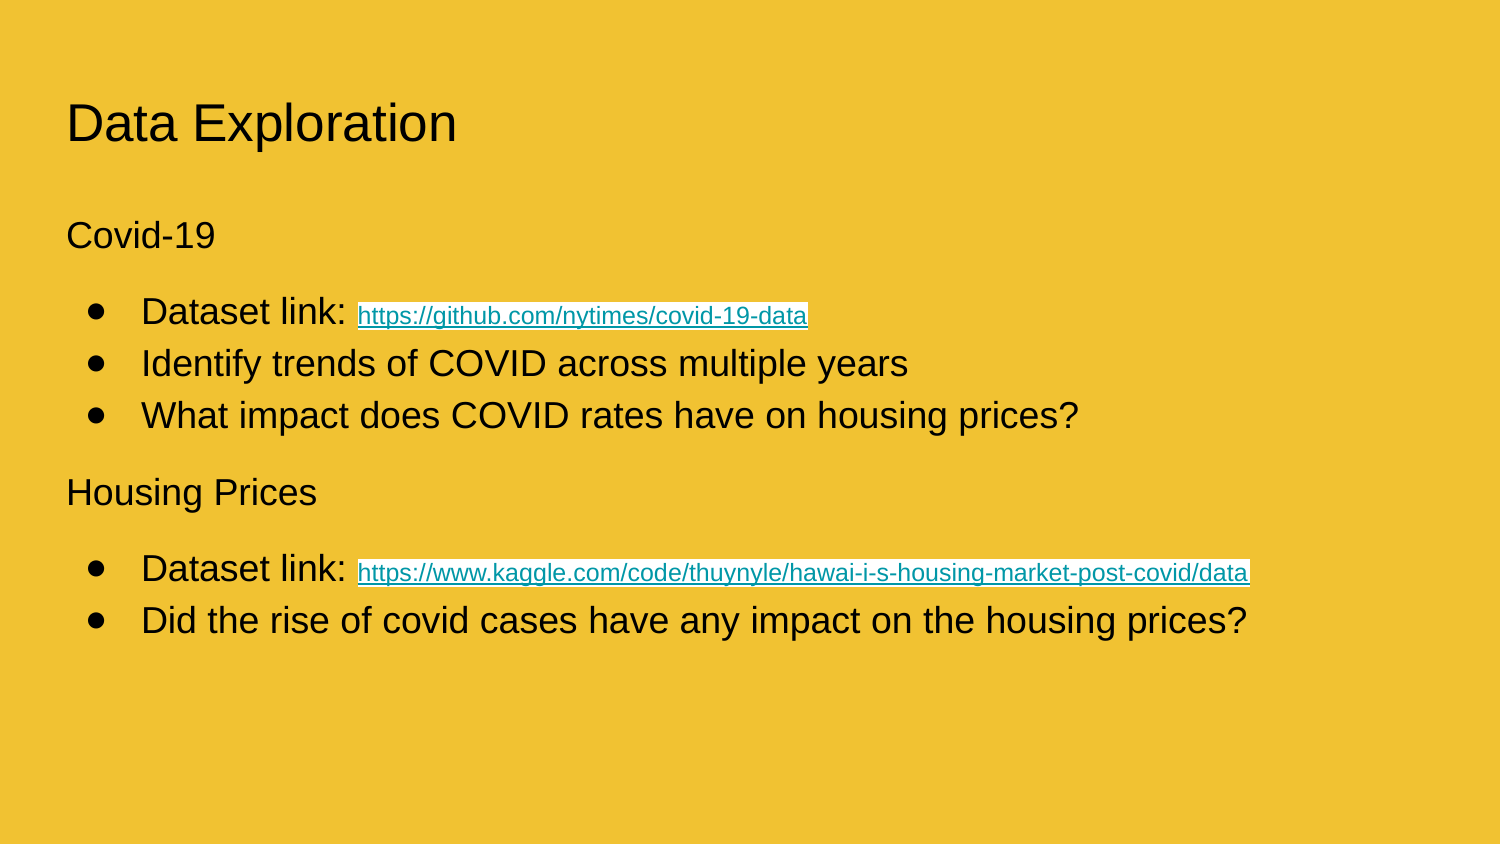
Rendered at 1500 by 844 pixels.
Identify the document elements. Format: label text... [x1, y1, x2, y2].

title Data Exploration [51, 72, 1449, 167]
list Covid-19 Dataset link: https://github.com/nytimes/covid-19-data Identify trends of COVID across multiple years What impact does COVID rates have on housing prices? Housing Prices Dataset link: https://www.kaggle.com/code/thuynyle/hawai-i-s-housing-market-post-covid/data Did the rise of covid cases have any impact on the housing prices? [51, 189, 1449, 750]
